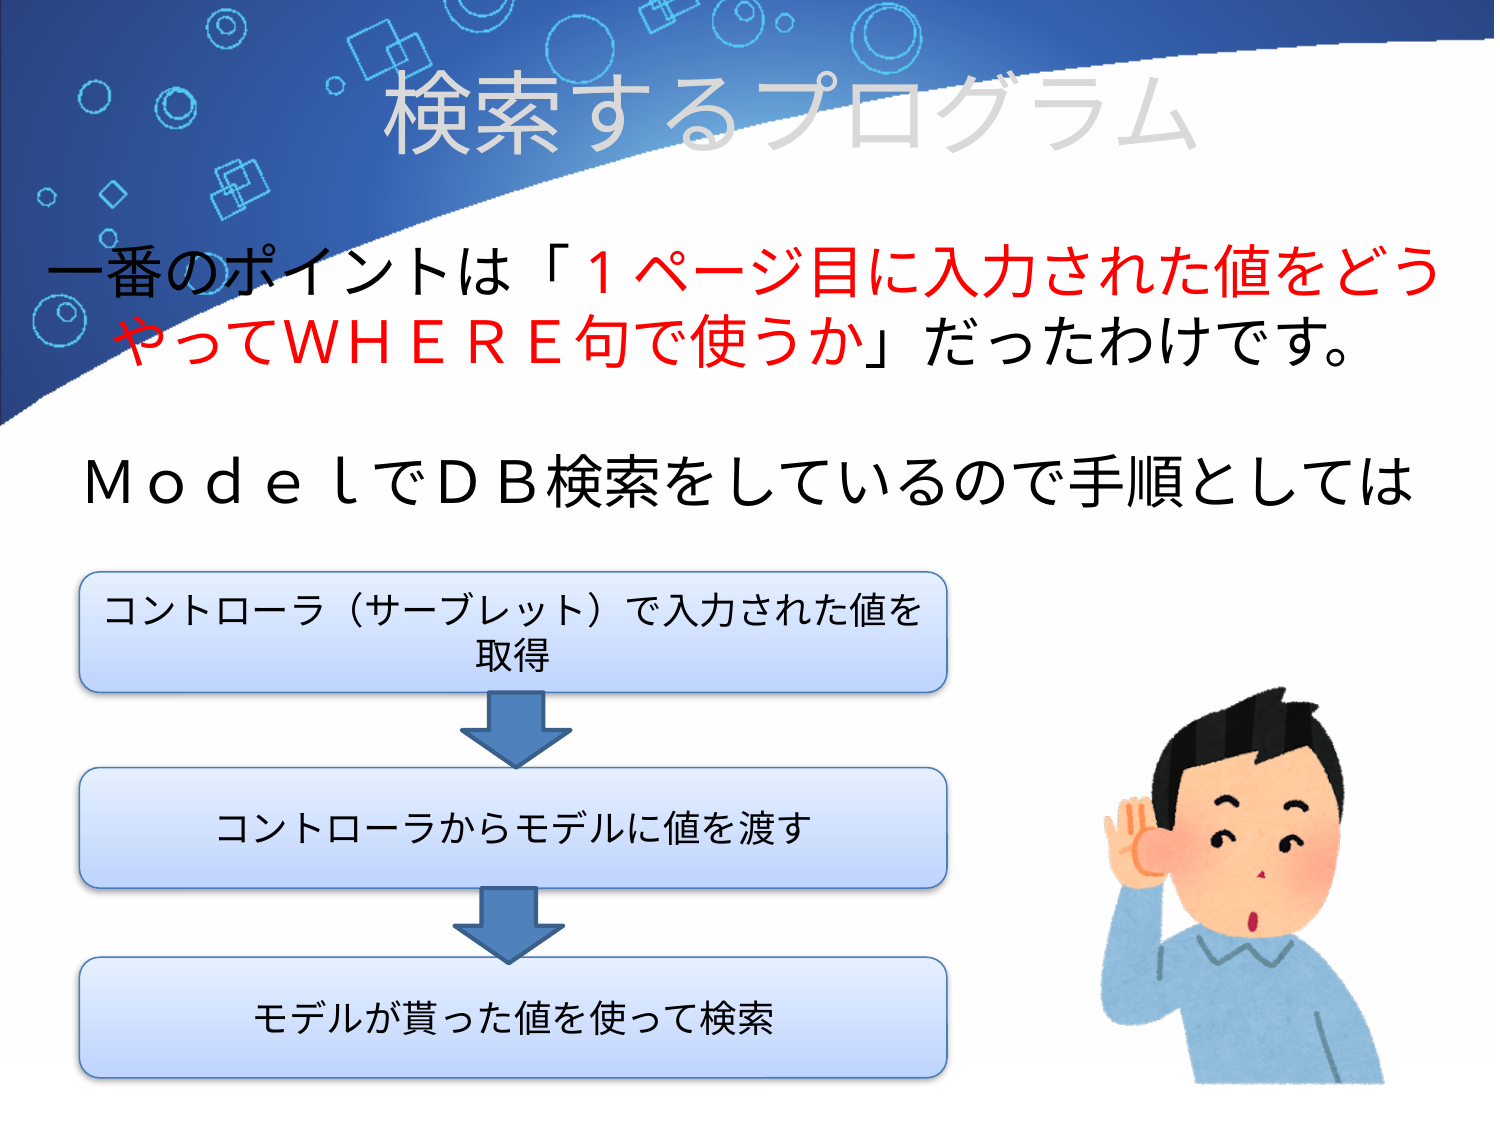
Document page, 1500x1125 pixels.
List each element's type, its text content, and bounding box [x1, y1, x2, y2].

picture [0, 0, 1494, 1098]
text_box モデルが貰った値を使って検索 [80, 1067, 946, 1079]
